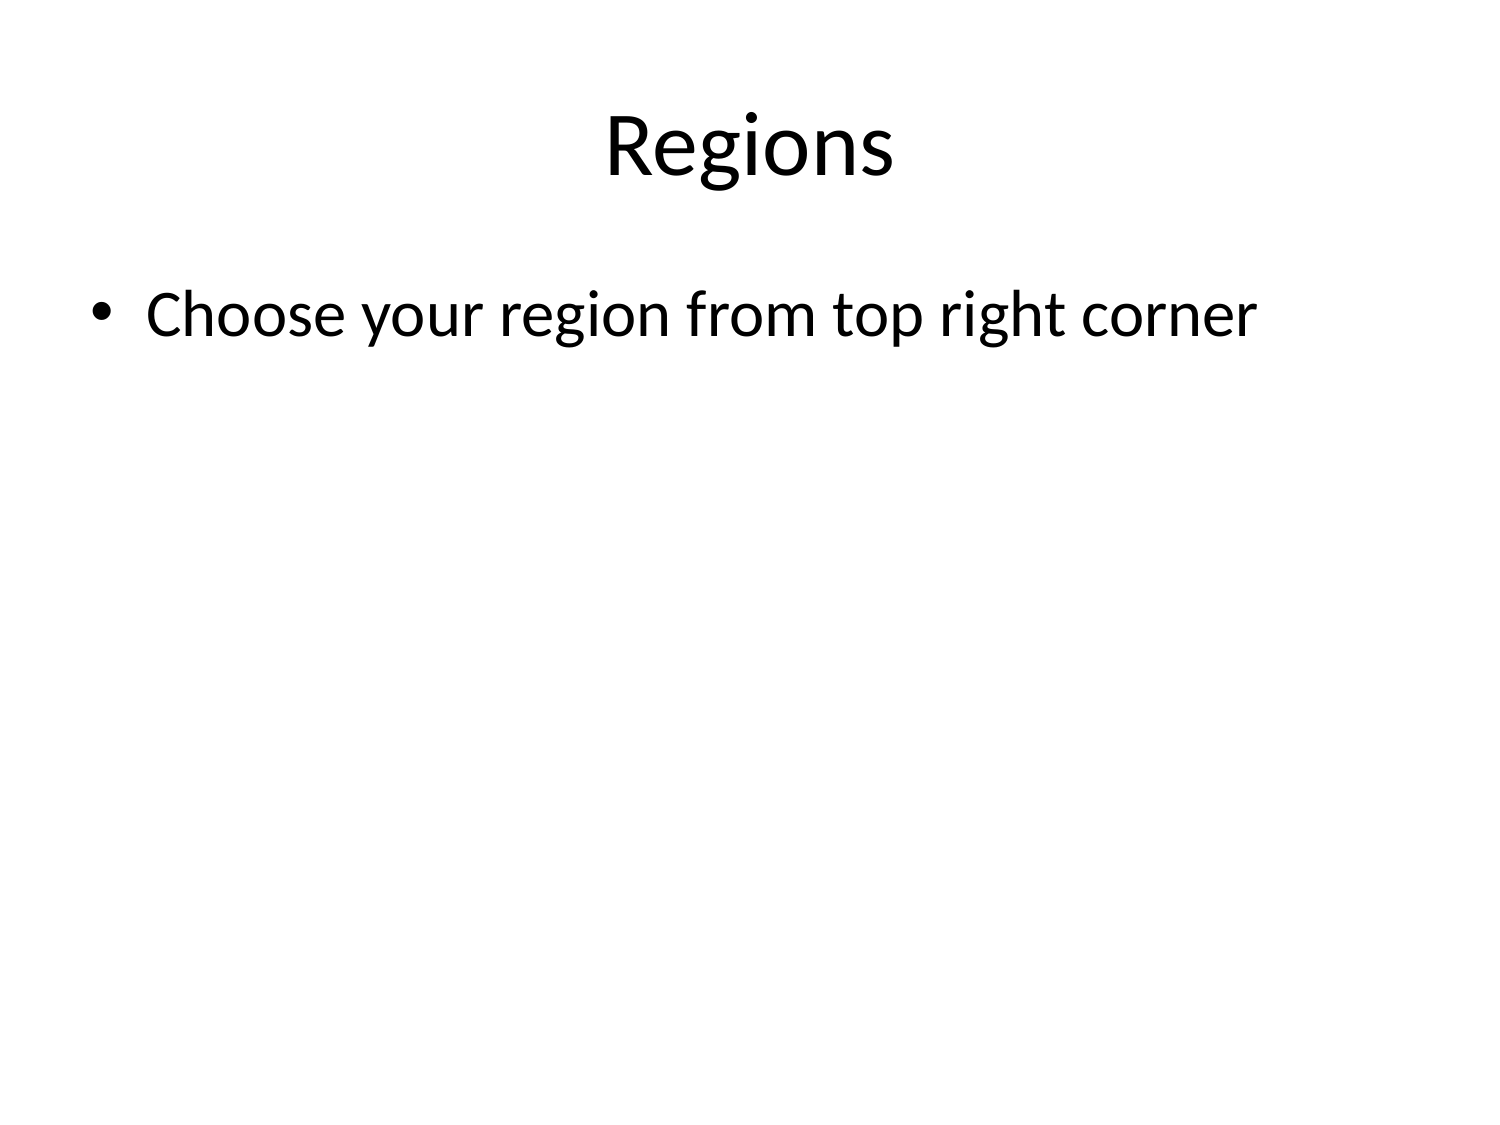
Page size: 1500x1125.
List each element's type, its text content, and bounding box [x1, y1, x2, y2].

list Choose your region from top right corner [75, 262, 1425, 1005]
title Regions [75, 45, 1425, 233]
